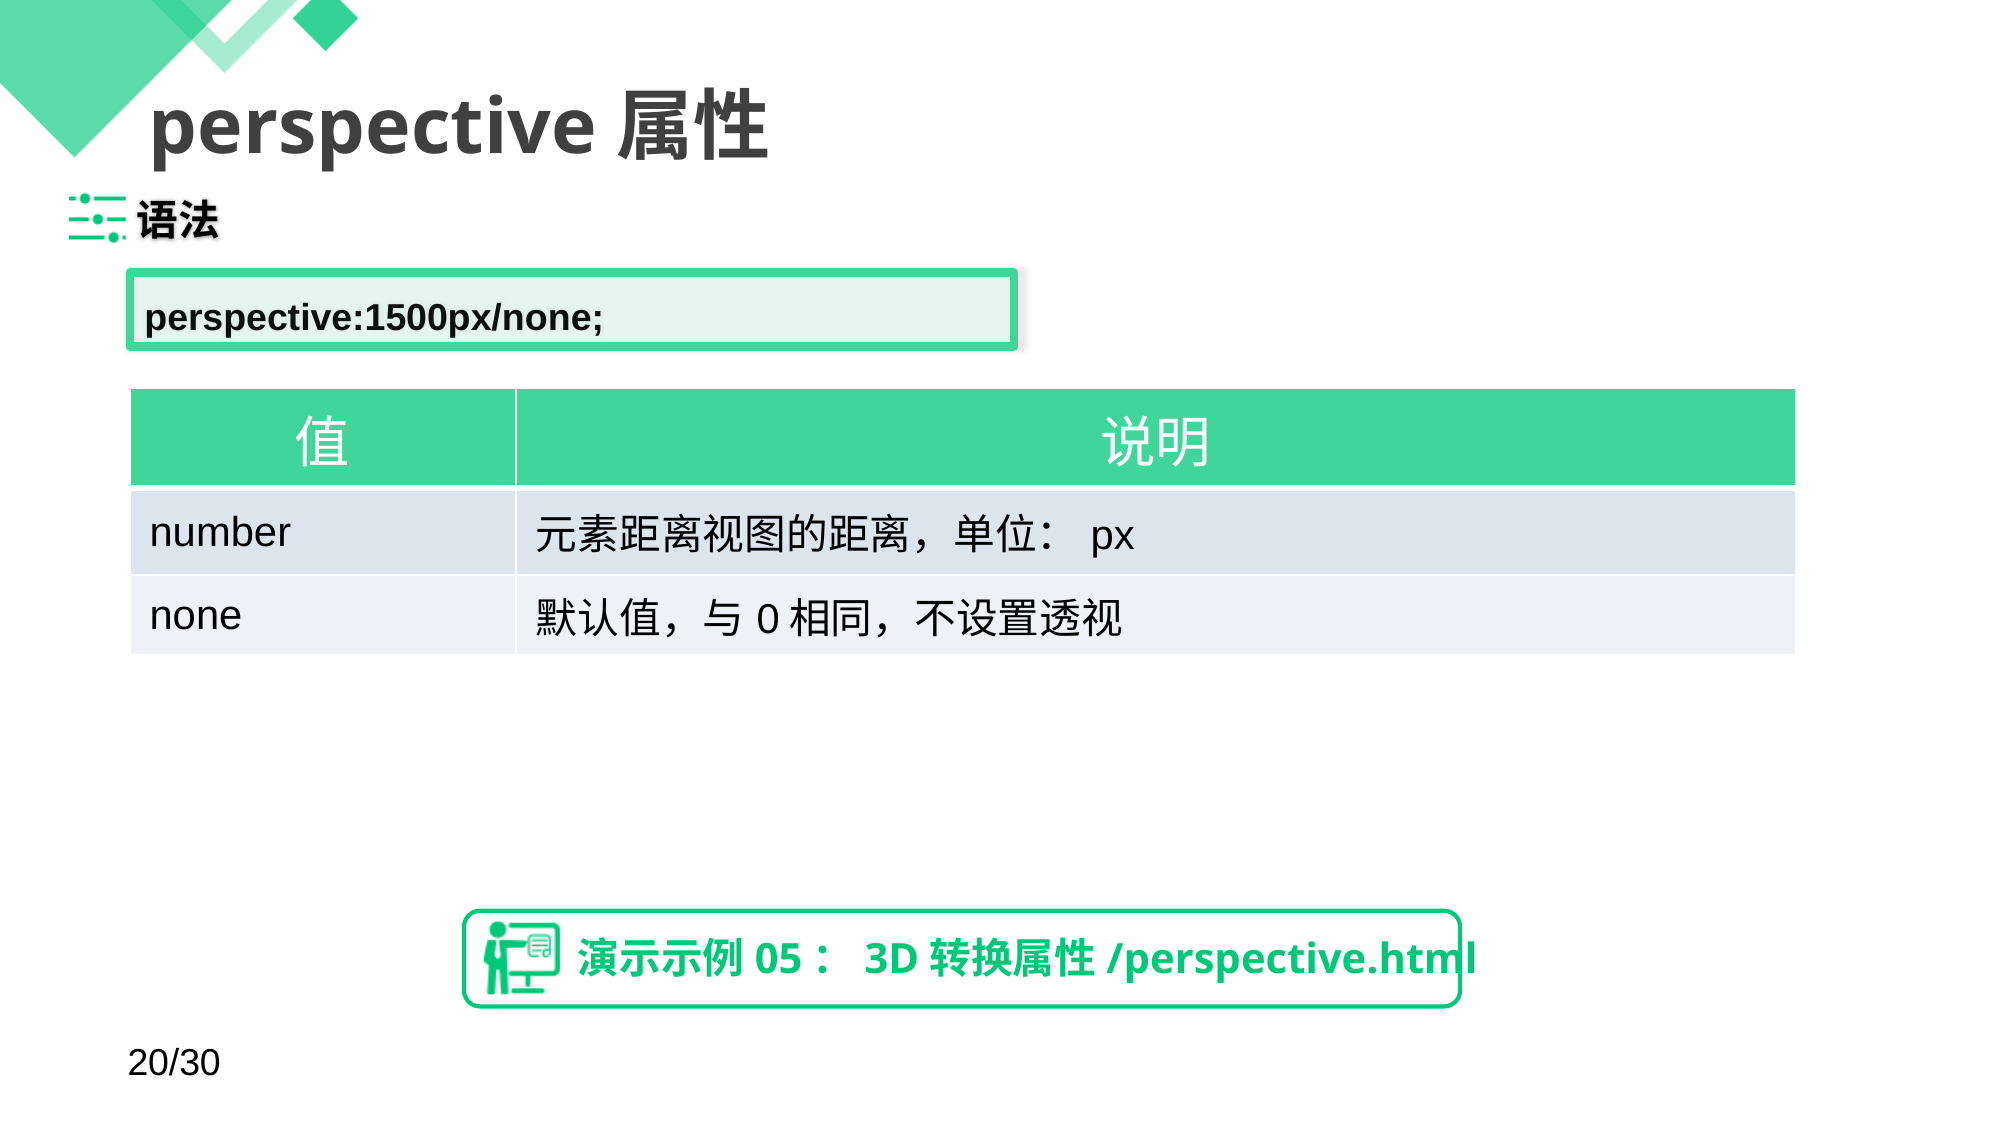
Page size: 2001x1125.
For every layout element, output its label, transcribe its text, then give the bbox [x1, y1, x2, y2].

table_cell number [131, 491, 515, 574]
table_header 说明 [517, 389, 1795, 485]
text_box perspective:1500px/none; [129, 272, 1015, 347]
table_cell 元素距离视图的距离，单位：px [517, 491, 1795, 574]
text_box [463, 910, 1626, 1007]
table_header 值 [131, 389, 515, 485]
table_cell none [131, 576, 515, 654]
picture [0, 0, 2000, 1125]
table_cell 默认值，与0相同，不设置透视 [517, 576, 1795, 654]
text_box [65, 185, 237, 252]
title perspective属性 [129, 45, 1692, 201]
